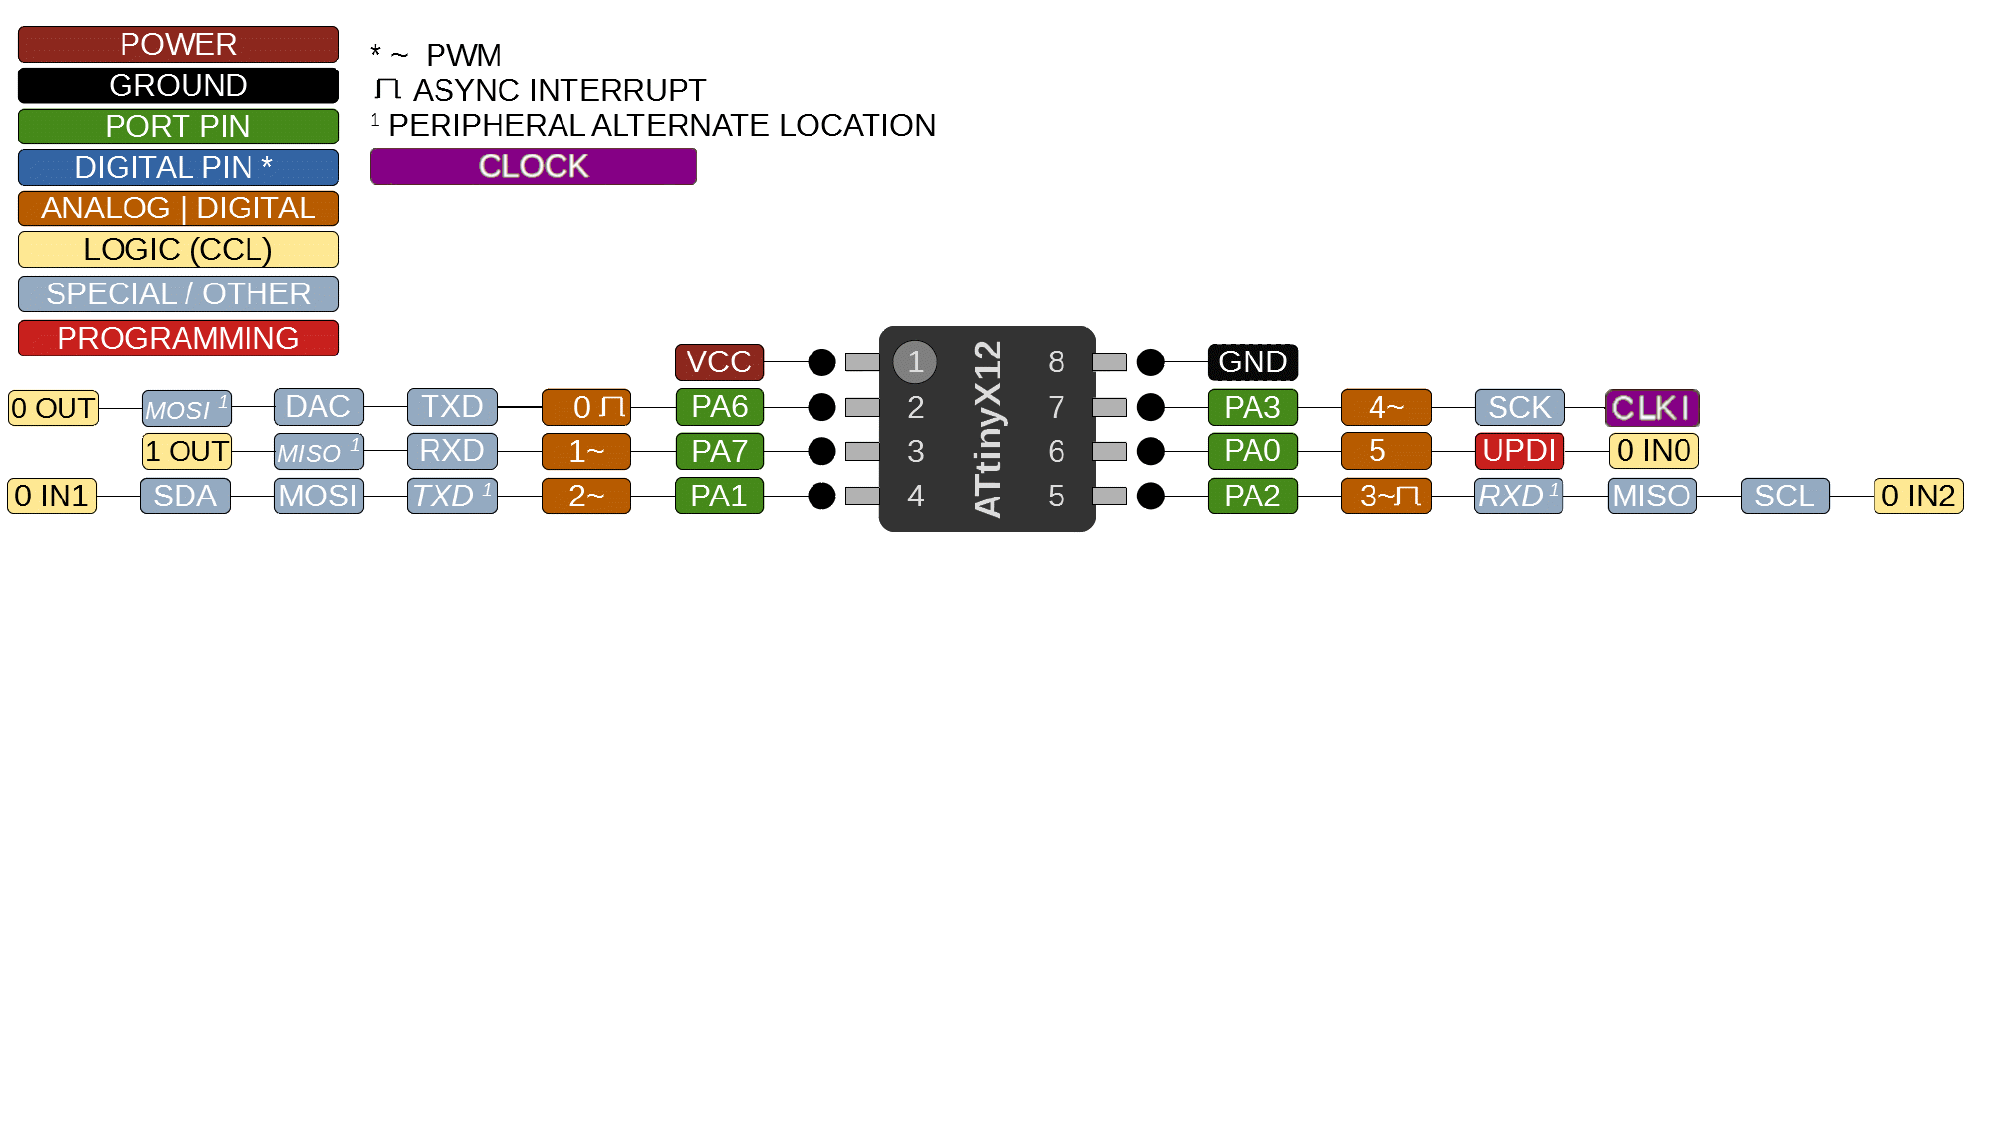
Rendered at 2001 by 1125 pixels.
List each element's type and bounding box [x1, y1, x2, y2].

picture [0, 0, 2000, 570]
